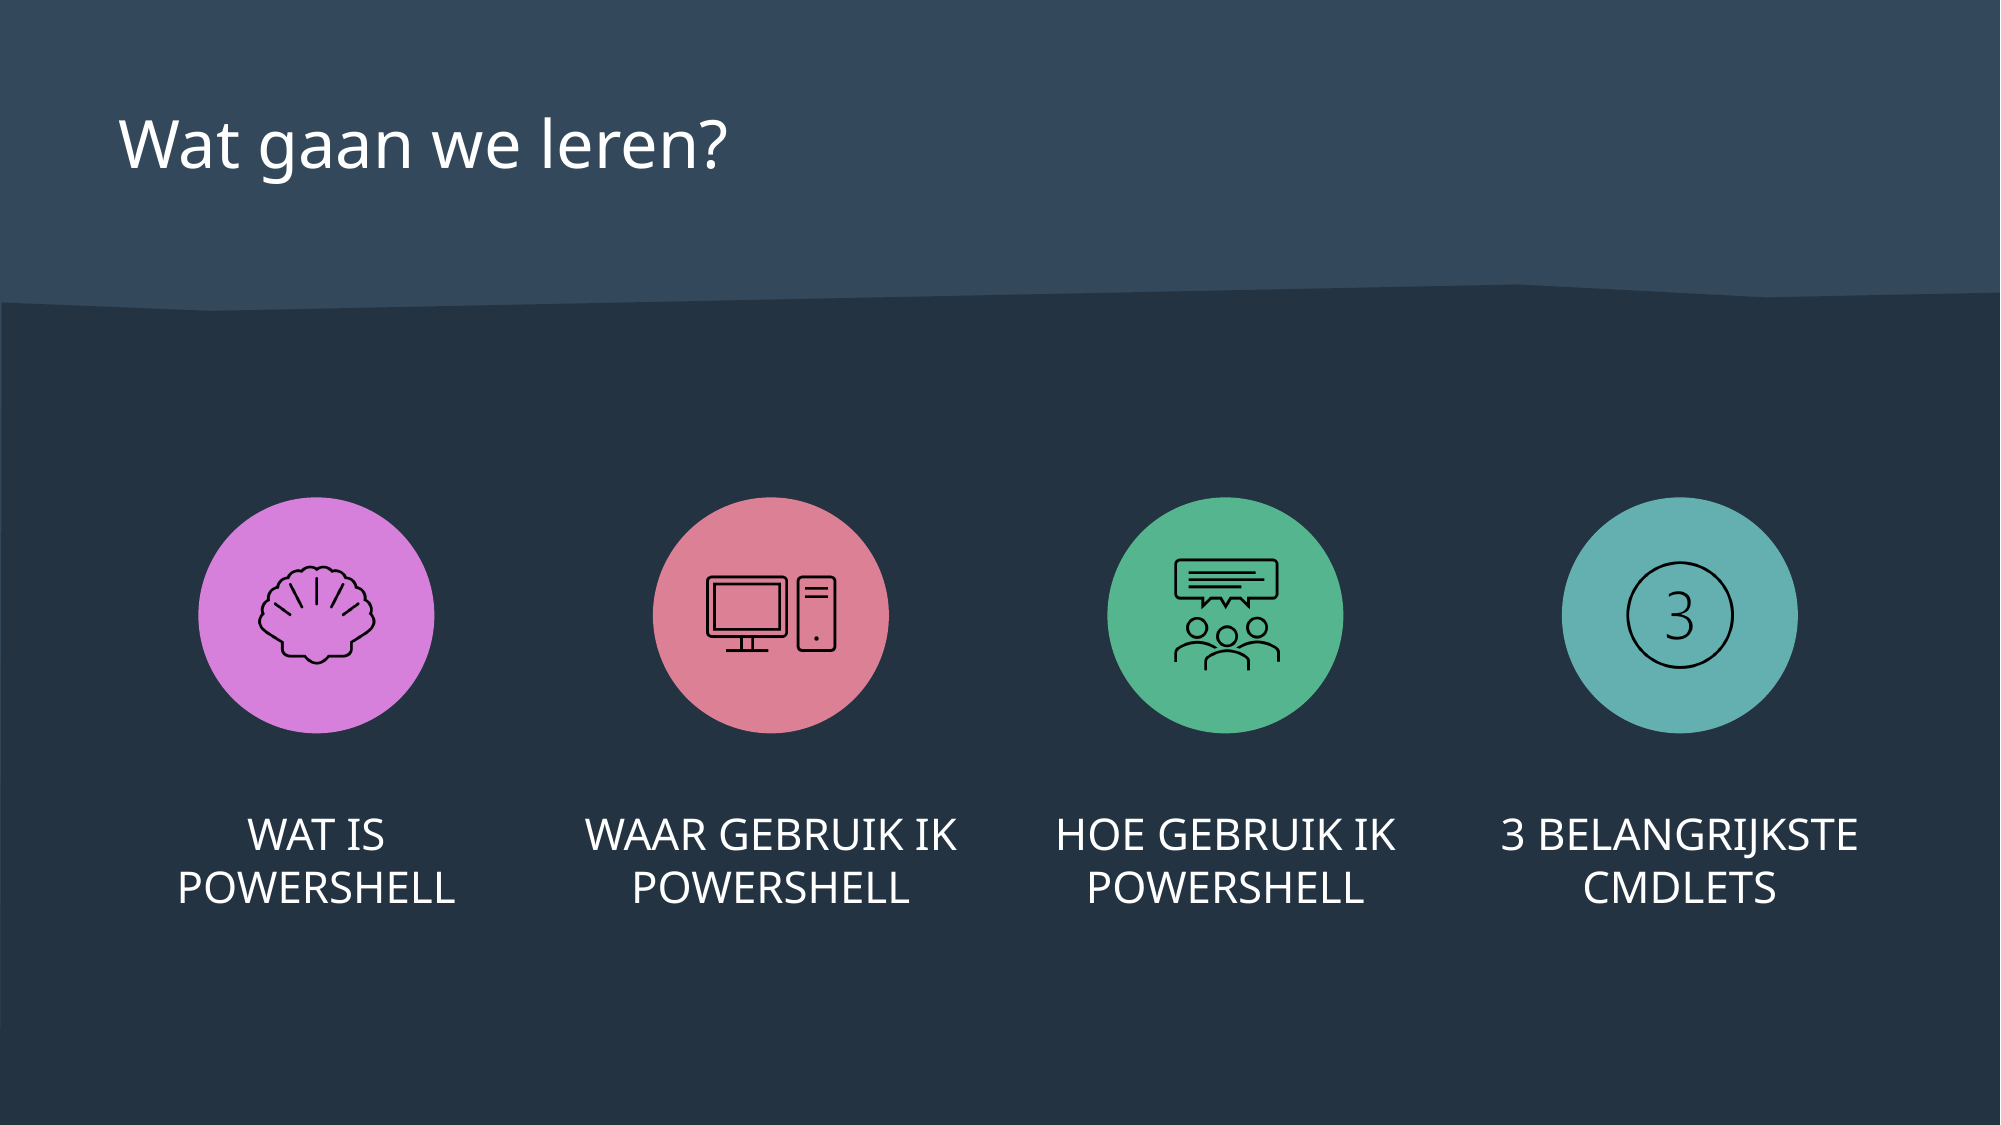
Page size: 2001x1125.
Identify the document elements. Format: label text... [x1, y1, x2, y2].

text_box [0, 283, 2000, 1125]
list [118, 416, 1879, 1006]
text_box [0, 0, 2000, 309]
title Wat gaan we leren? [118, 101, 1878, 214]
